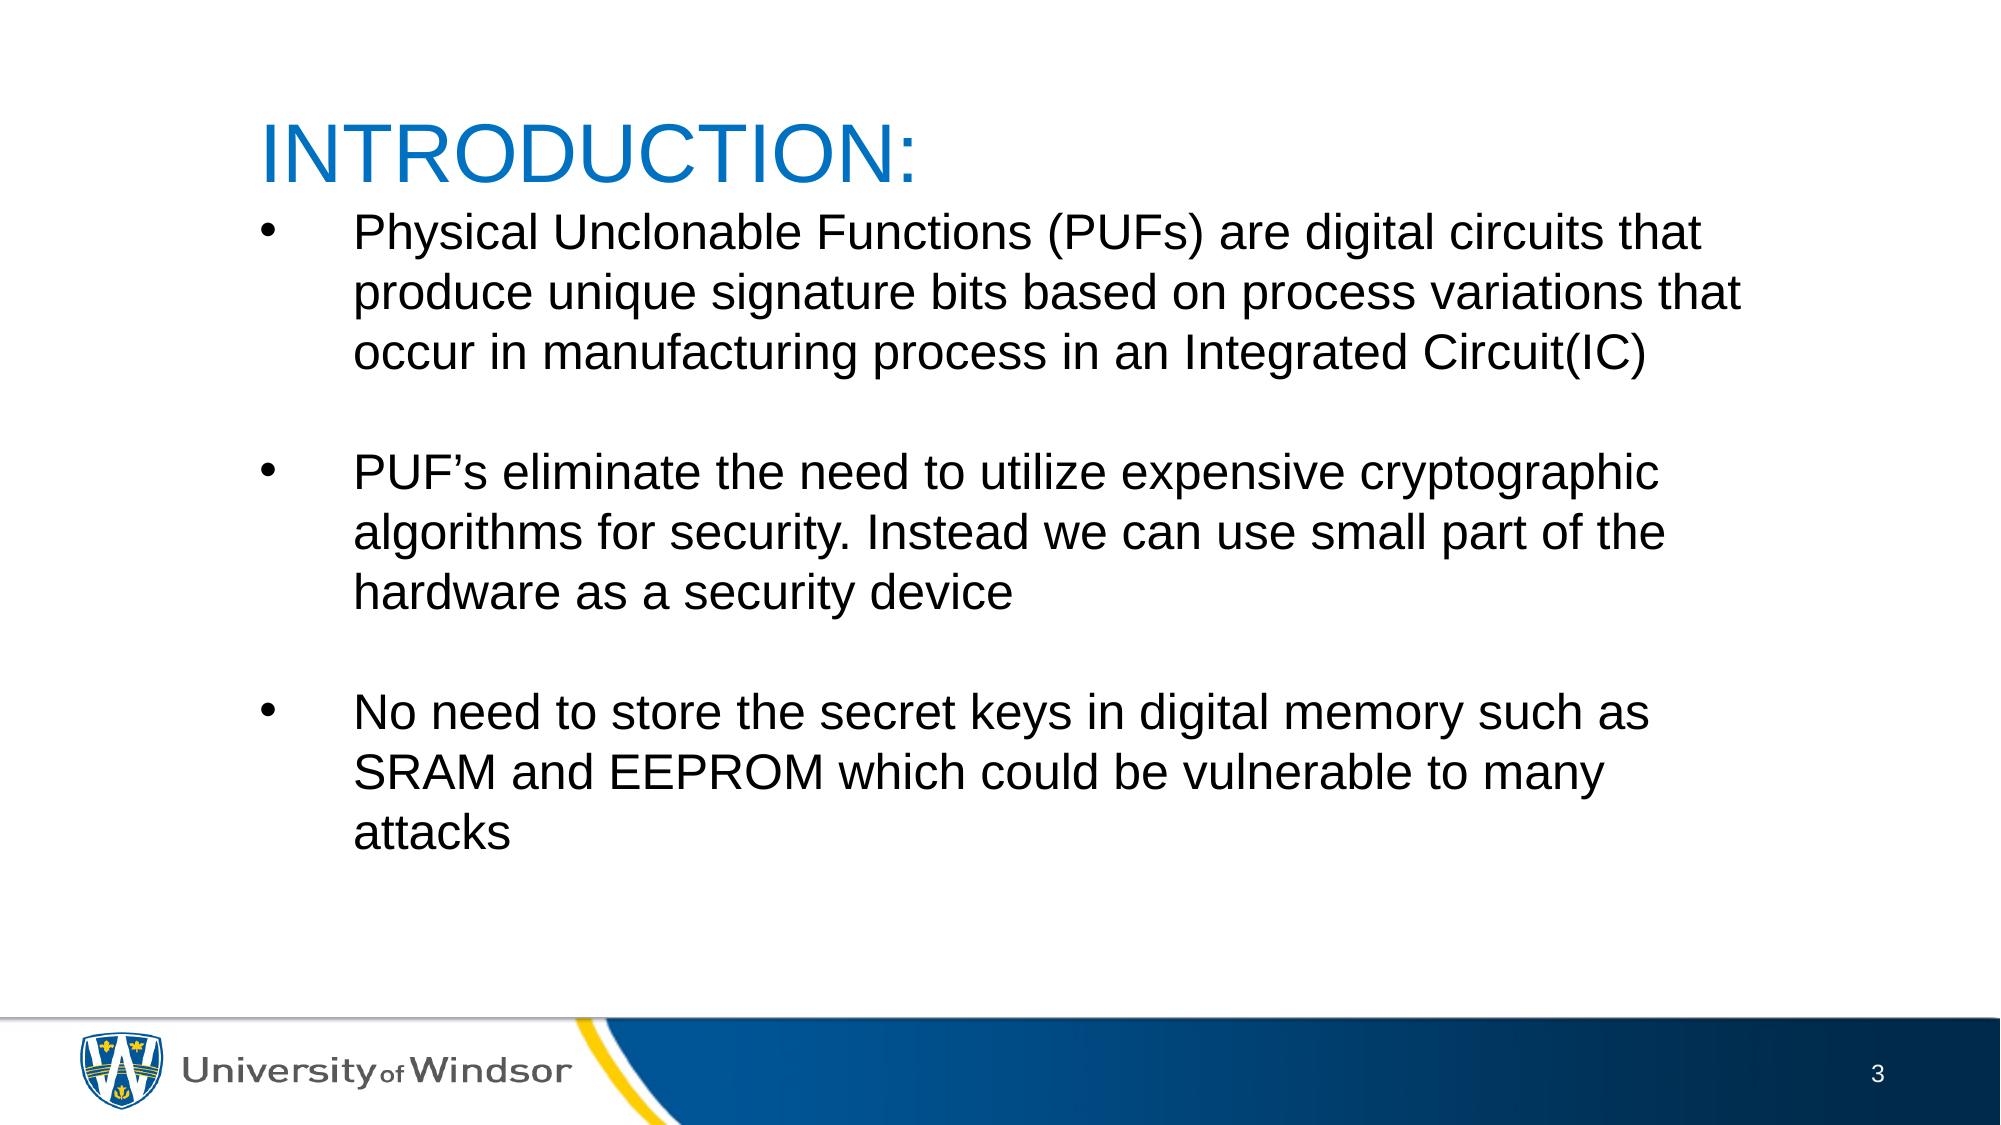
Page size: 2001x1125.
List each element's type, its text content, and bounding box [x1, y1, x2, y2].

picture [0, 1017, 244, 1125]
slide_number 3 [1770, 1042, 1900, 1103]
picture [1770, 1017, 2000, 1125]
text_box INTRODUCTION: Physical Unclonable Functions (PUFs) are digital circuits that produce unique signature bits based on process variations that occur in manufacturing process in an Integrated Circuit(IC) PUF’s eliminate the need to utilize expensive cryptographic algorithms for security. Instead we can use small part of the hardware as a security device No need to store the secret keys in digital memory such as SRAM and EEPROM which could be vulnerable to many attacks [244, 92, 1770, 1125]
